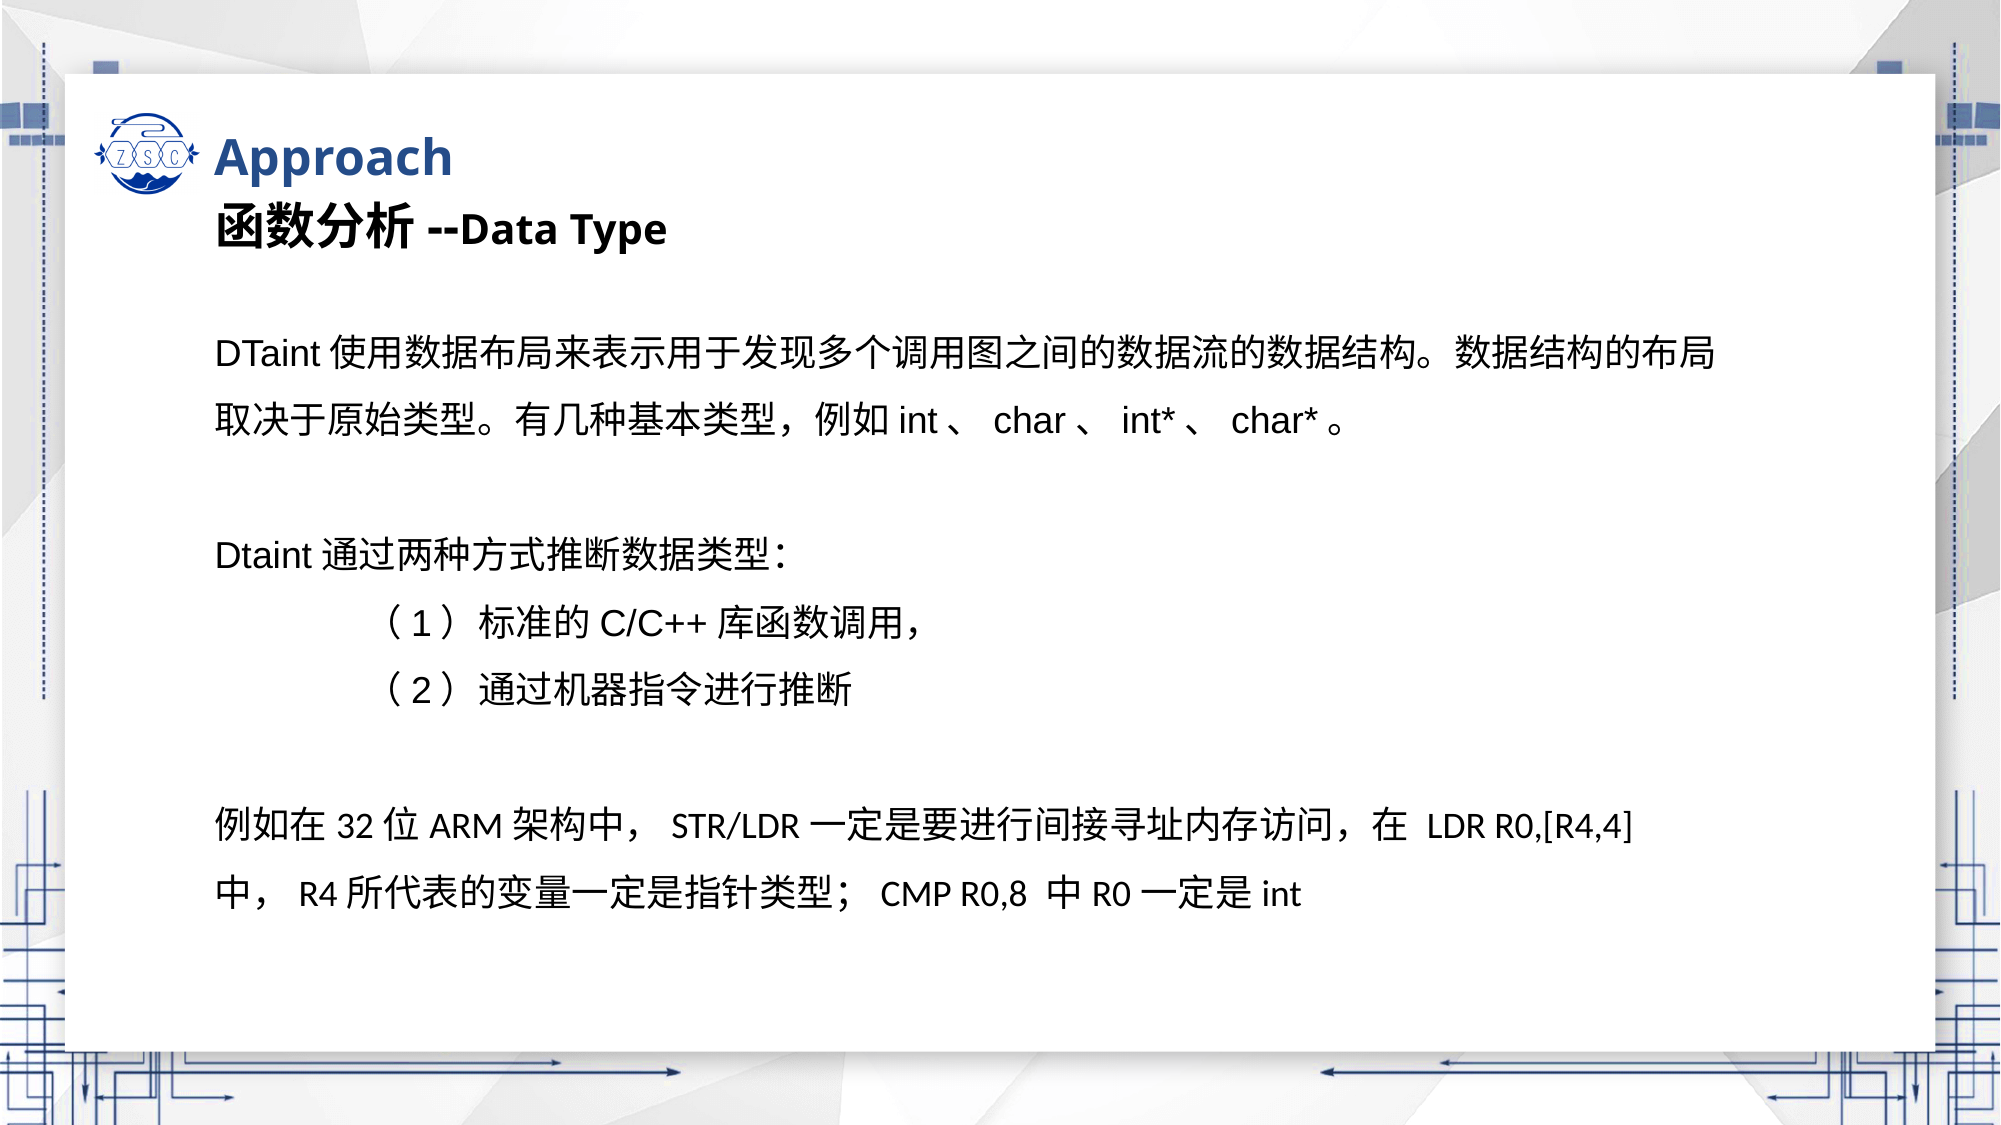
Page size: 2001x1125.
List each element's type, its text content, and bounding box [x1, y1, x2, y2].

text_box DTaint使用数据布局来表示用于发现多个调用图之间的数据流的数据结构。数据结构的布局取决于原始类型。有几种基本类型，例如int、char、int*、char*。 Dtaint通过两种方式推断数据类型： （1）标准的C/C++库函数调用， （2）通过机器指令进行推断 例如在32位ARM架构中，STR/LDR一定是要进行间接寻址内存访问，在 LDR R0,[R4,4]中，R4所代表的变量一定是指针类型；CMP R0,8 中R0一定是int [199, 298, 1769, 922]
text_box Approach [199, 106, 610, 187]
picture [0, 0, 2001, 1125]
text_box 函数分析--Data Type [177, 187, 1179, 262]
